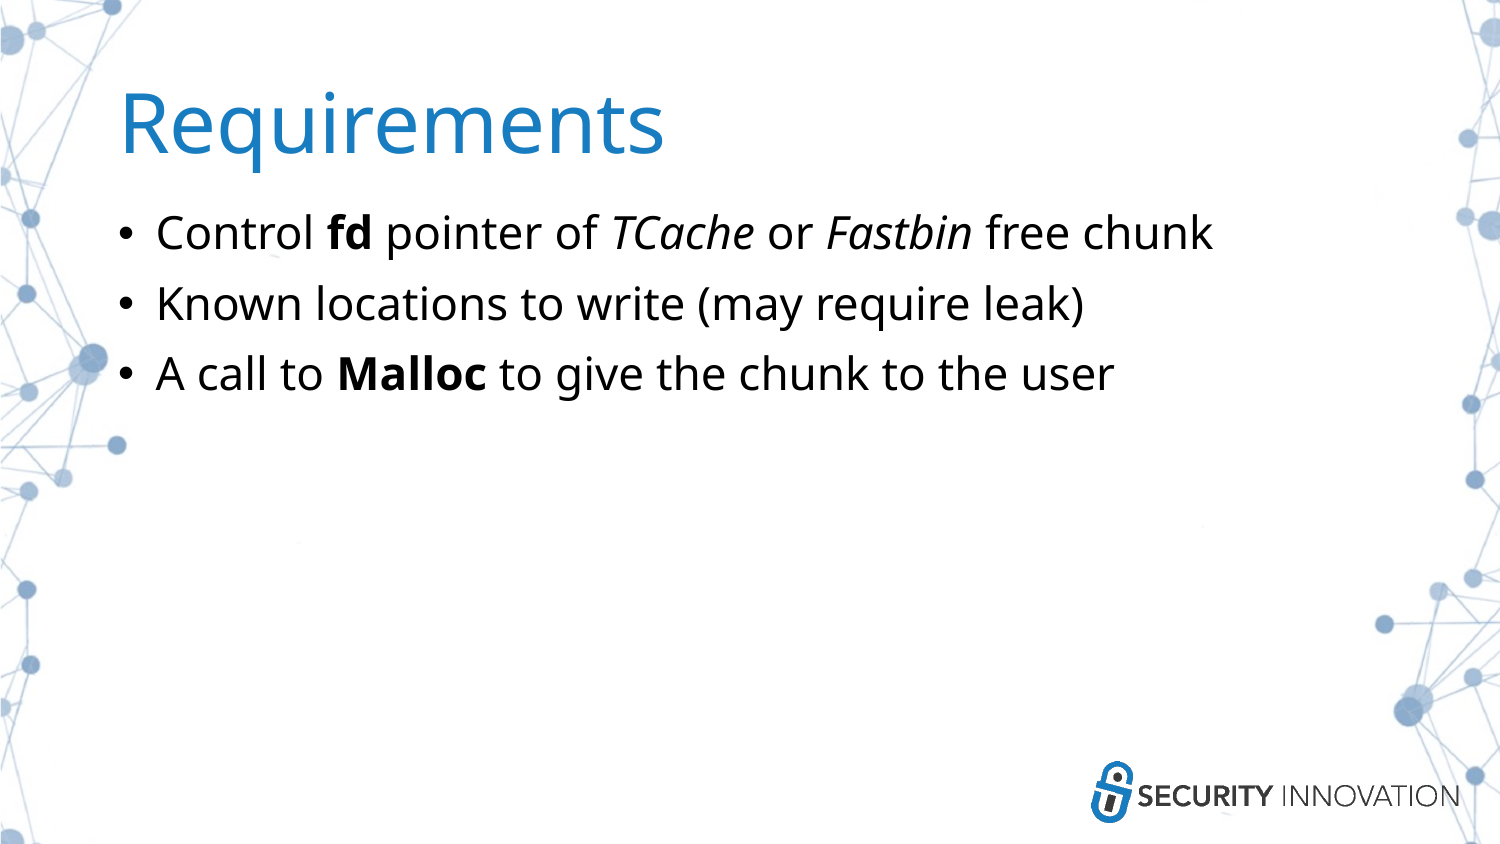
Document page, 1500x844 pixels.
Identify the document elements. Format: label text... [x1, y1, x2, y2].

list Control fd pointer of TCache or Fastbin free chunk Known locations to write (may require leak) A call to Malloc to give the chunk to the user [103, 202, 1397, 739]
title Requirements [103, 44, 1397, 202]
picture [1, 1, 333, 844]
picture [1091, 1, 1500, 844]
